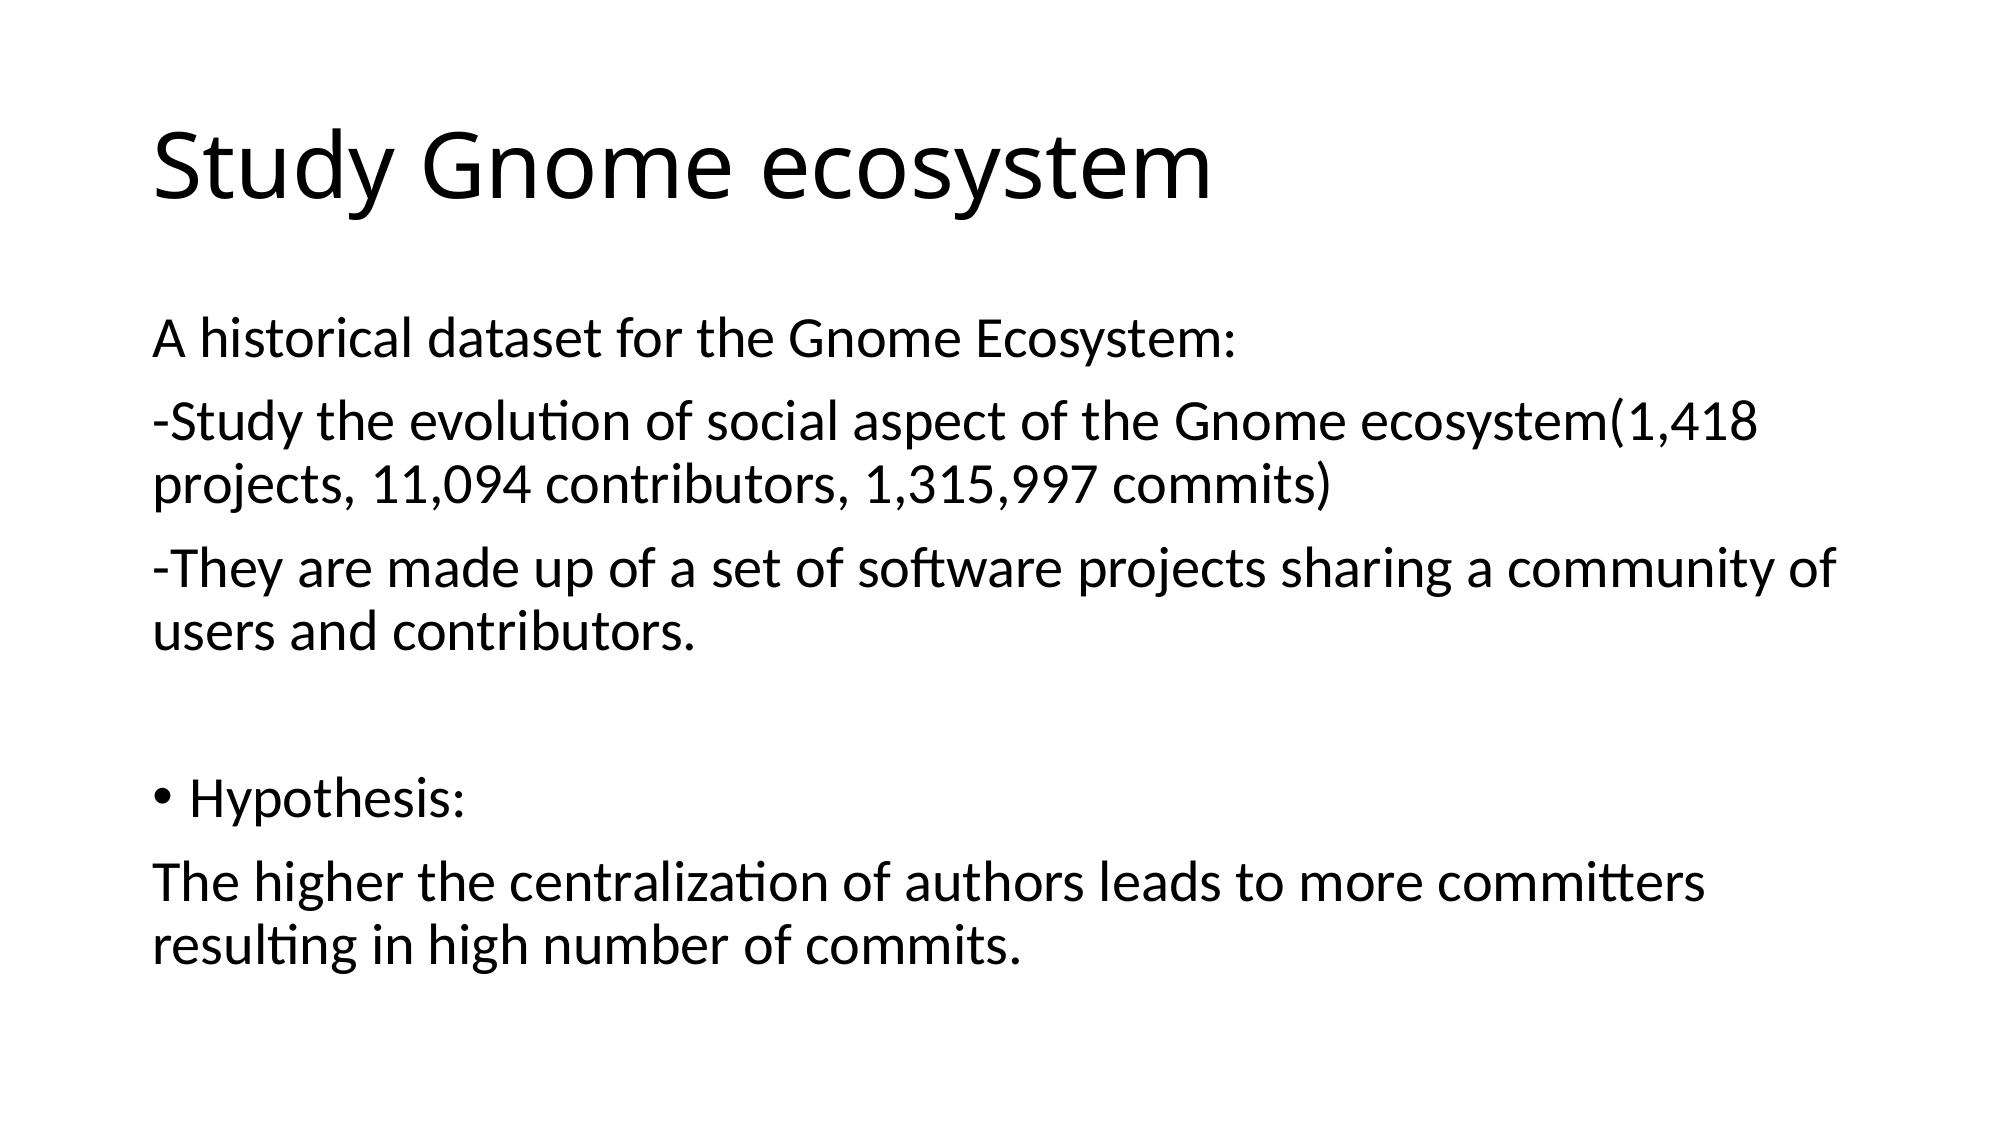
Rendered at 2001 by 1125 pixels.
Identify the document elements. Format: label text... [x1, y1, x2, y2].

list A historical dataset for the Gnome Ecosystem: -Study the evolution of social aspect of the Gnome ecosystem(1,418 projects, 11,094 contributors, 1,315,997 commits) -They are made up of a set of software projects sharing a community of users and contributors. Hypothesis: The higher the centralization of authors leads to more committers resulting in high number of commits. [137, 299, 1863, 1014]
title Study Gnome ecosystem [137, 59, 1863, 278]
